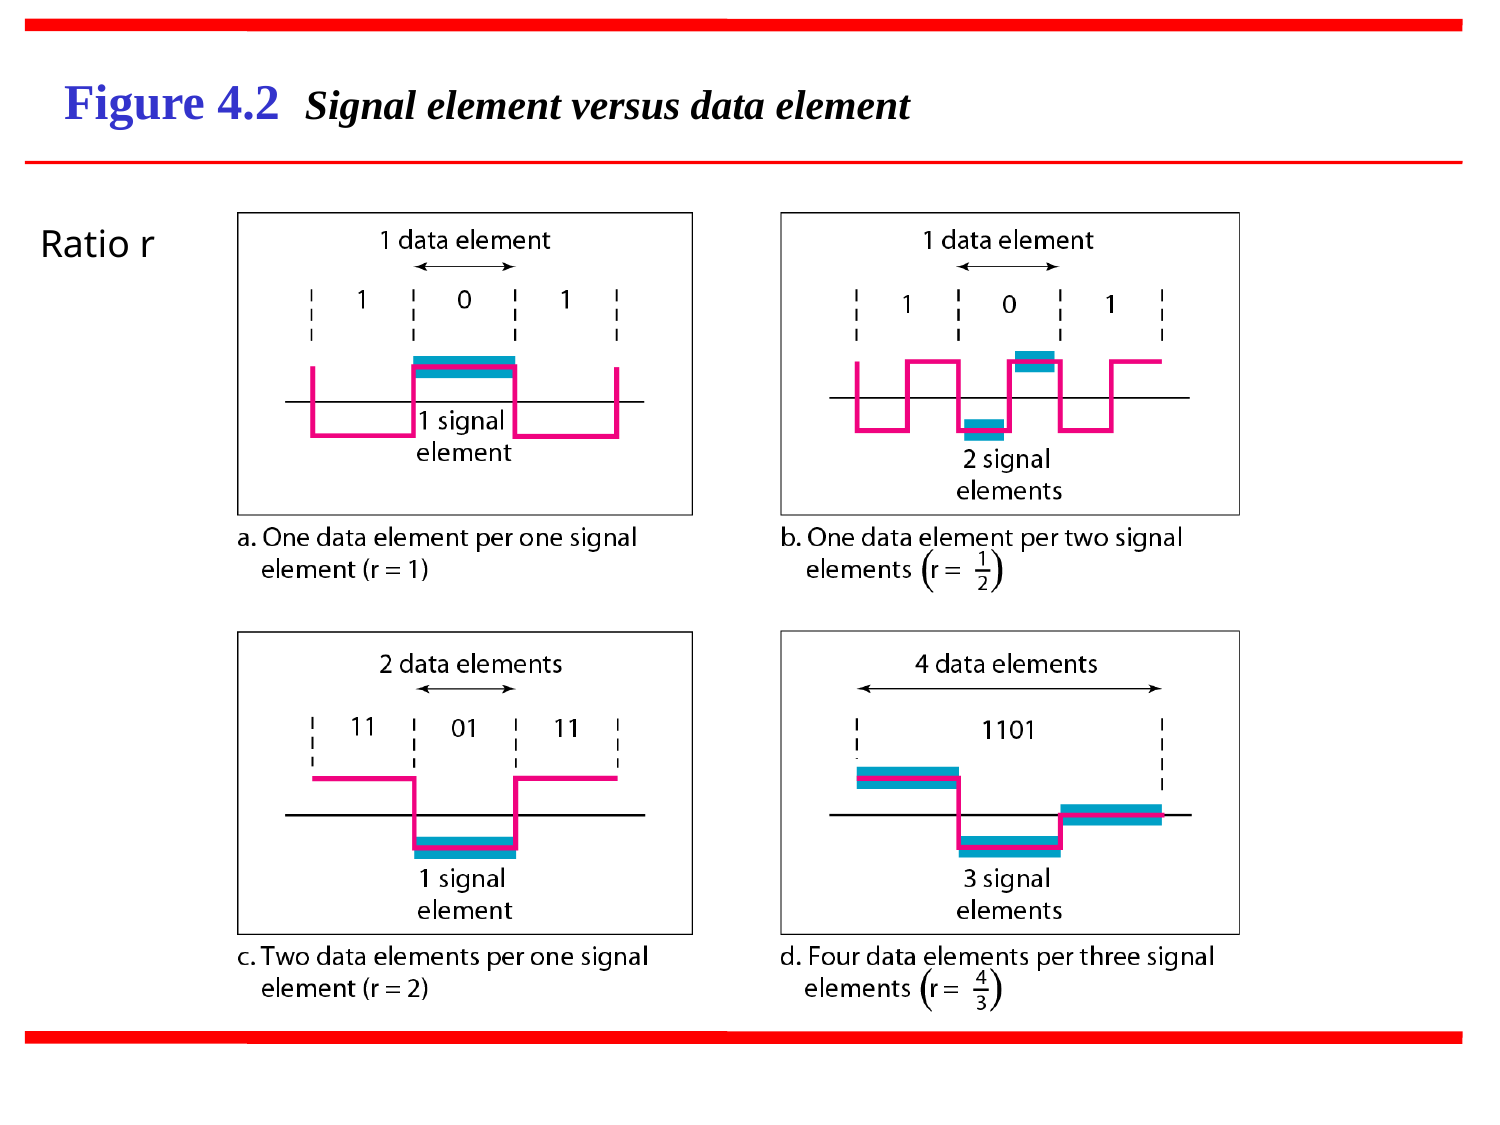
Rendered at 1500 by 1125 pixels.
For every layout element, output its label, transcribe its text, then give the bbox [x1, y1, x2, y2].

text_box Figure 4.2 Signal element versus data element [49, 62, 926, 138]
text_box Ratio r [24, 212, 200, 273]
picture [237, 212, 1240, 1015]
